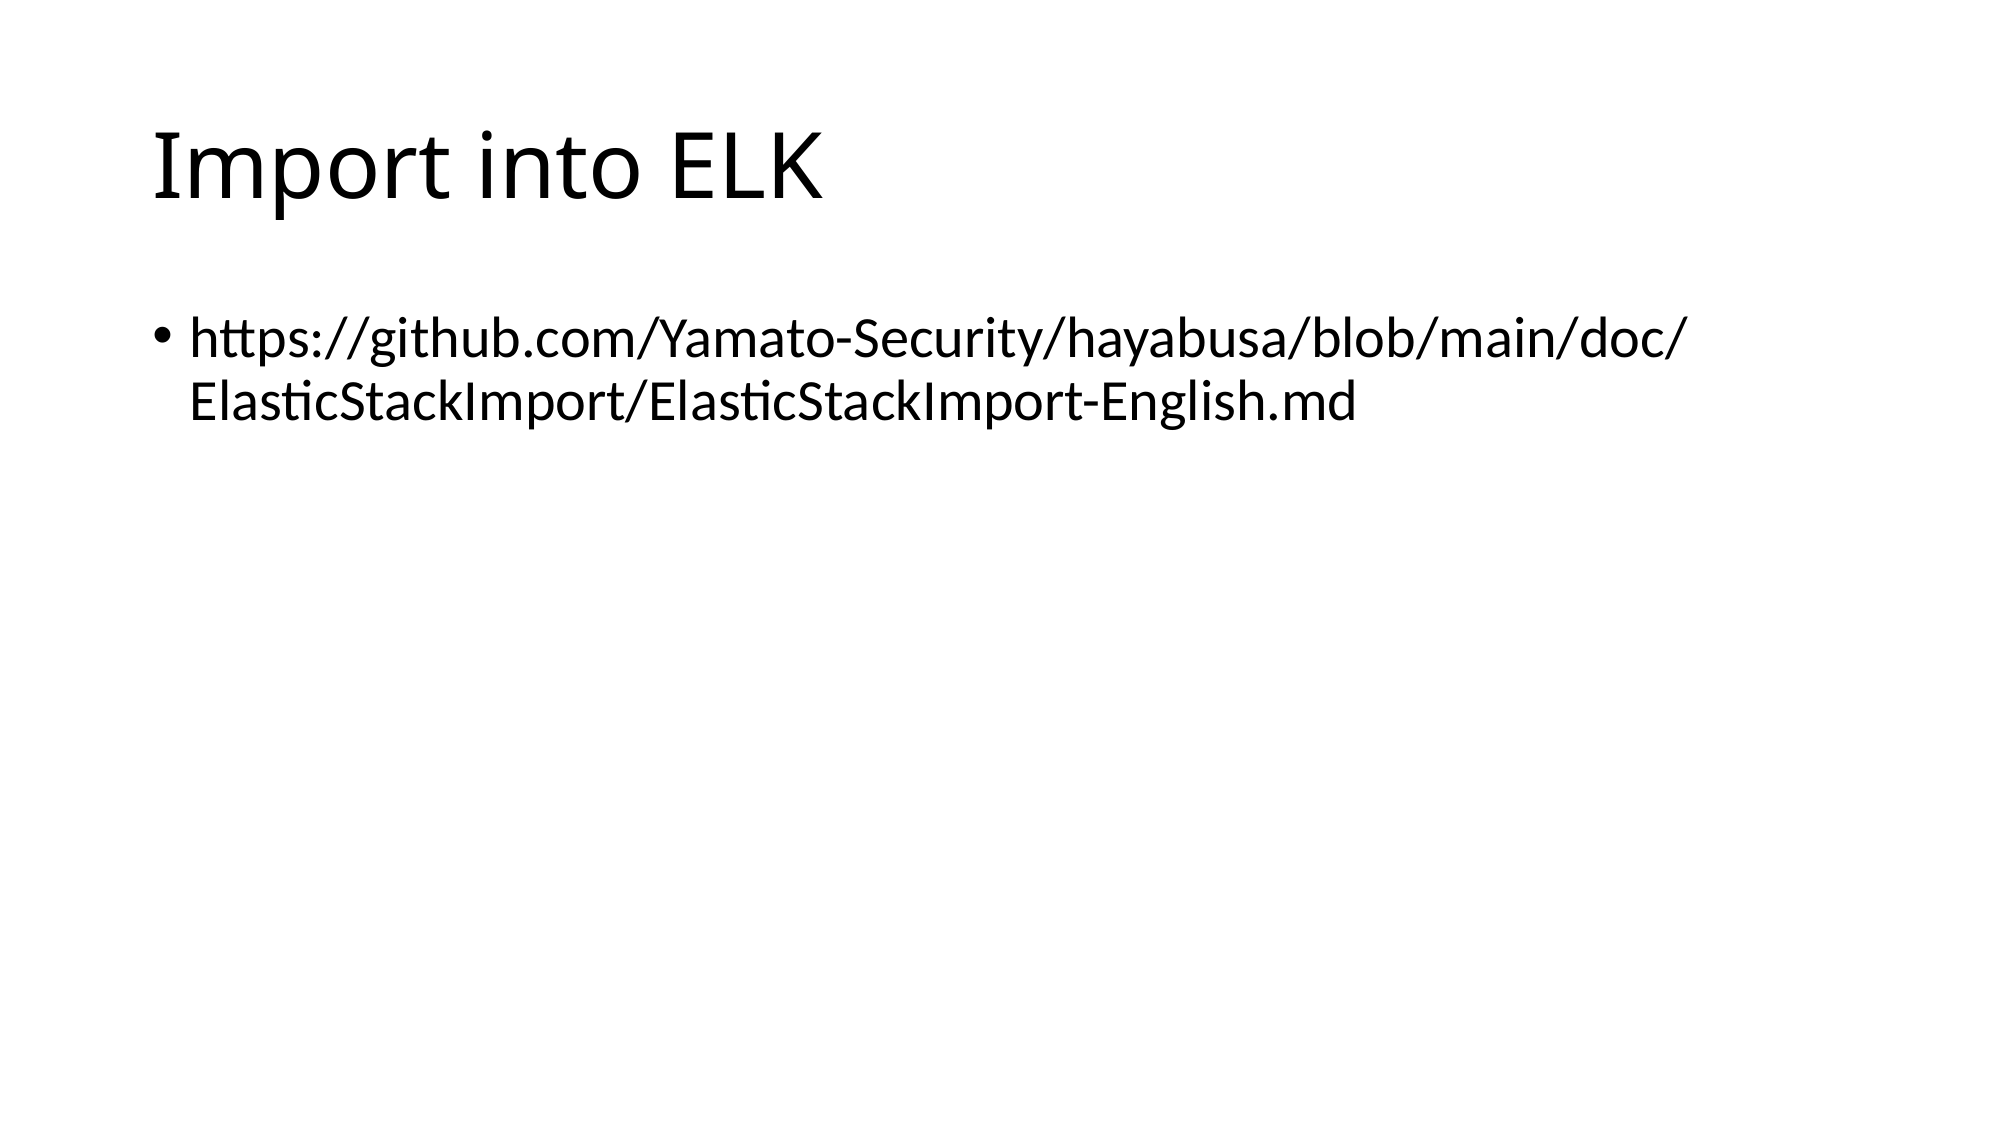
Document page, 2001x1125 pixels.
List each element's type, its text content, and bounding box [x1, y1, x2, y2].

list https://github.com/Yamato-Security/hayabusa/blob/main/doc/ElasticStackImport/ElasticStackImport-English.md [137, 299, 1863, 1014]
title Import into ELK [137, 59, 1863, 278]
